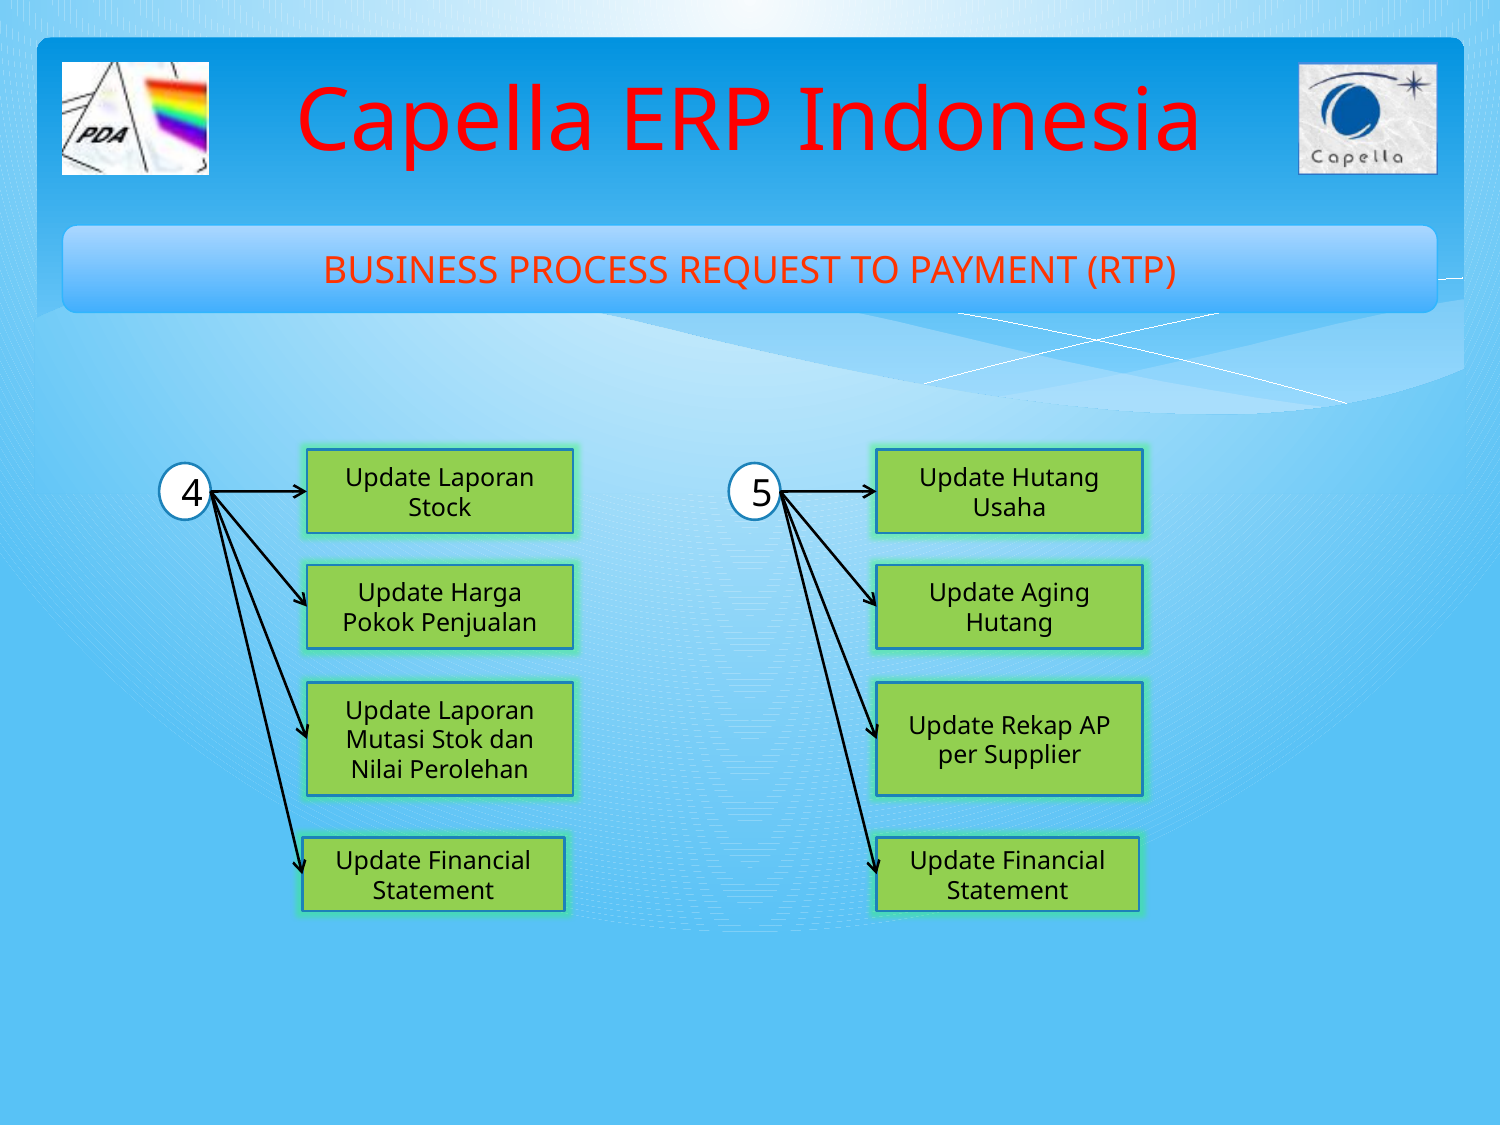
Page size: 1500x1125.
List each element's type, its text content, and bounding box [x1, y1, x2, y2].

text_box Update Aging Hutang [883, 564, 1144, 650]
text_box BUSINESS PROCESS REQUEST TO PAYMENT (RTP) [61, 224, 1439, 314]
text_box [780, 491, 877, 875]
text_box Update Financial Statement [301, 836, 566, 912]
text_box Update Rekap AP per Supplier [883, 681, 1144, 797]
text_box Update Financial Statement [875, 836, 1140, 912]
text_box 5 [727, 461, 782, 522]
picture [62, 63, 209, 176]
text_box Update Harga Pokok Penjualan [313, 564, 574, 650]
text_box 4 [157, 461, 212, 522]
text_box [210, 491, 303, 875]
text_box Update Hutang Usaha [875, 448, 1144, 534]
text_box Update Laporan Stock [306, 448, 574, 534]
text_box Capella ERP Indonesia [74, 55, 1425, 175]
picture [1298, 63, 1438, 176]
text_box Update Laporan Mutasi Stok dan Nilai Perolehan [309, 681, 574, 797]
